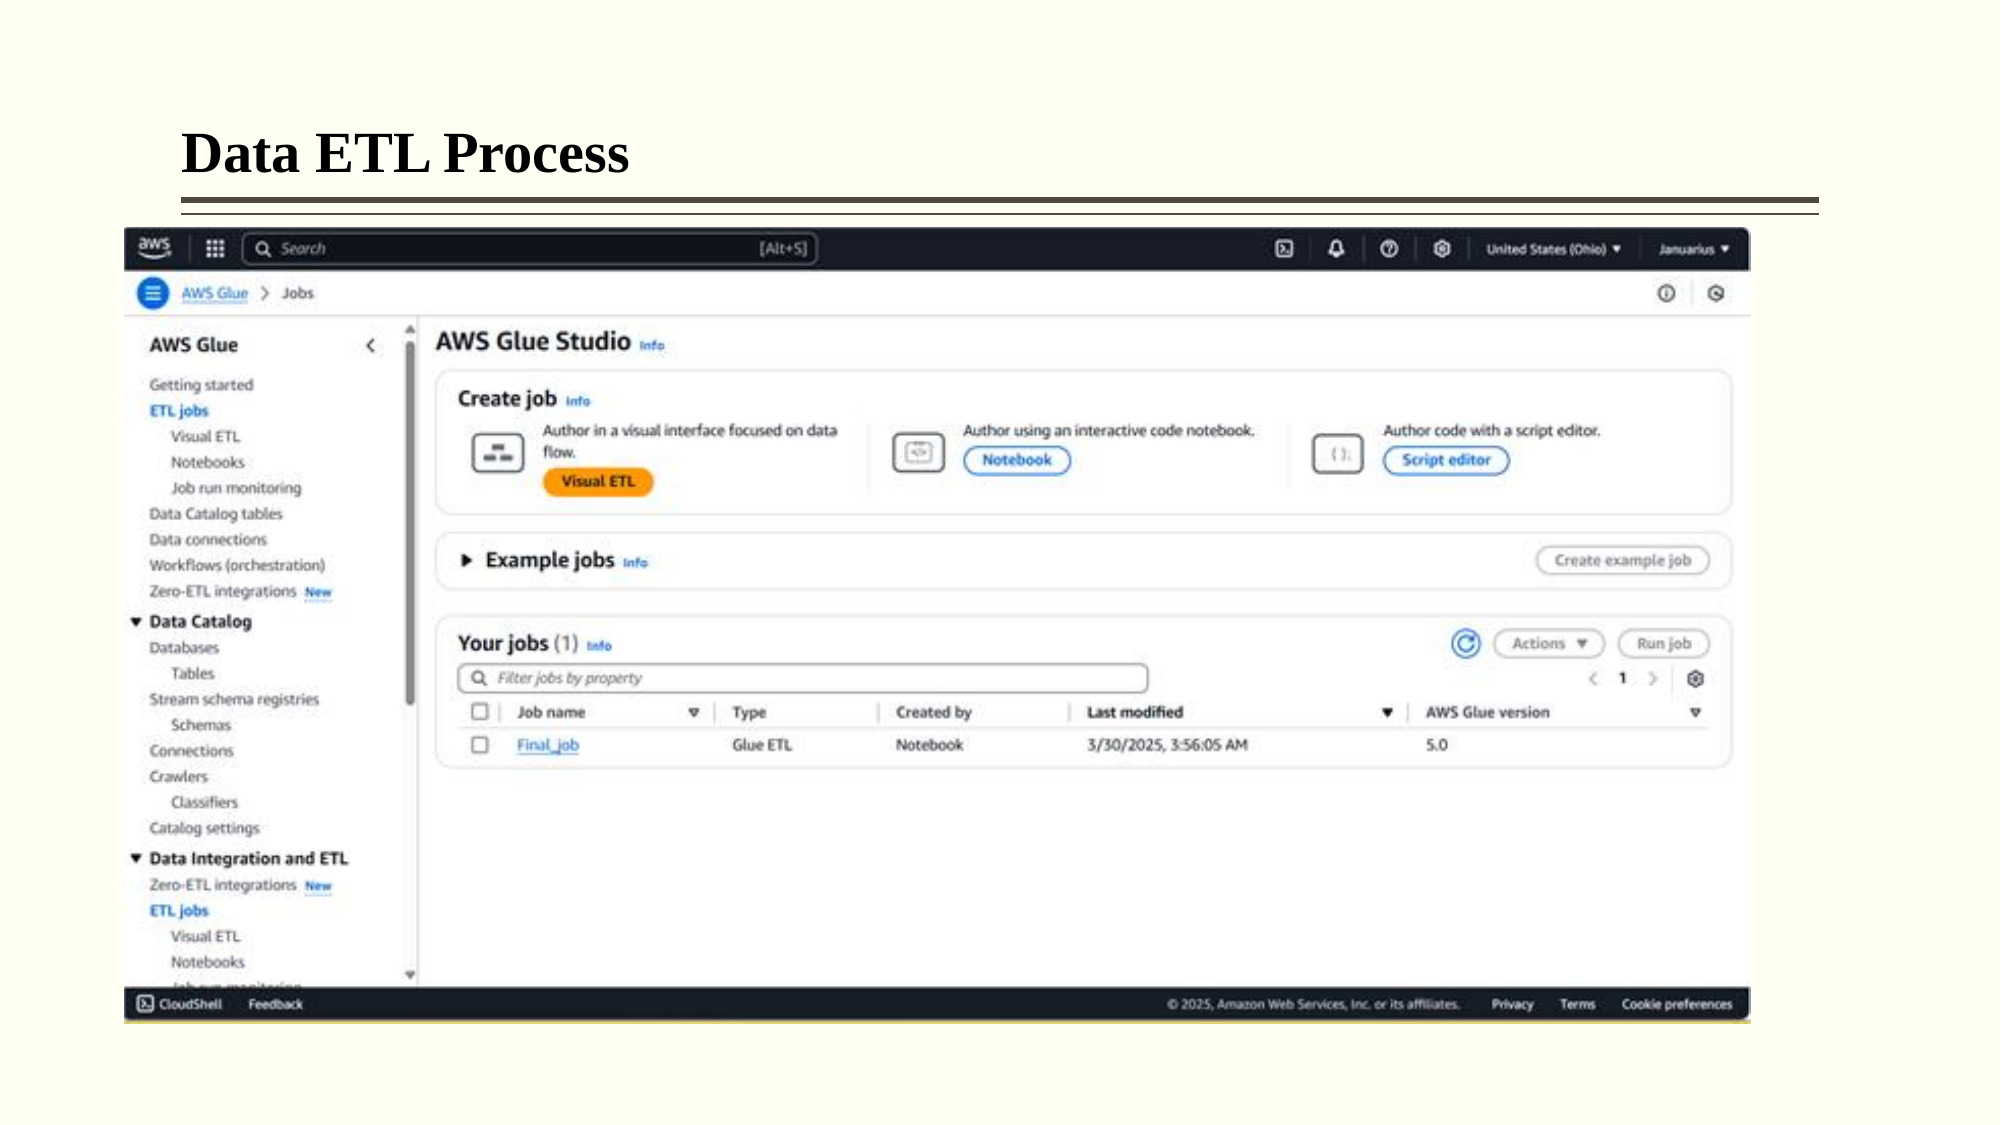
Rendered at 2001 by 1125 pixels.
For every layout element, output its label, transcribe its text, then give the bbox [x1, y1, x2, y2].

picture [124, 227, 1751, 1024]
title Data ETL Process [181, 12, 1819, 193]
